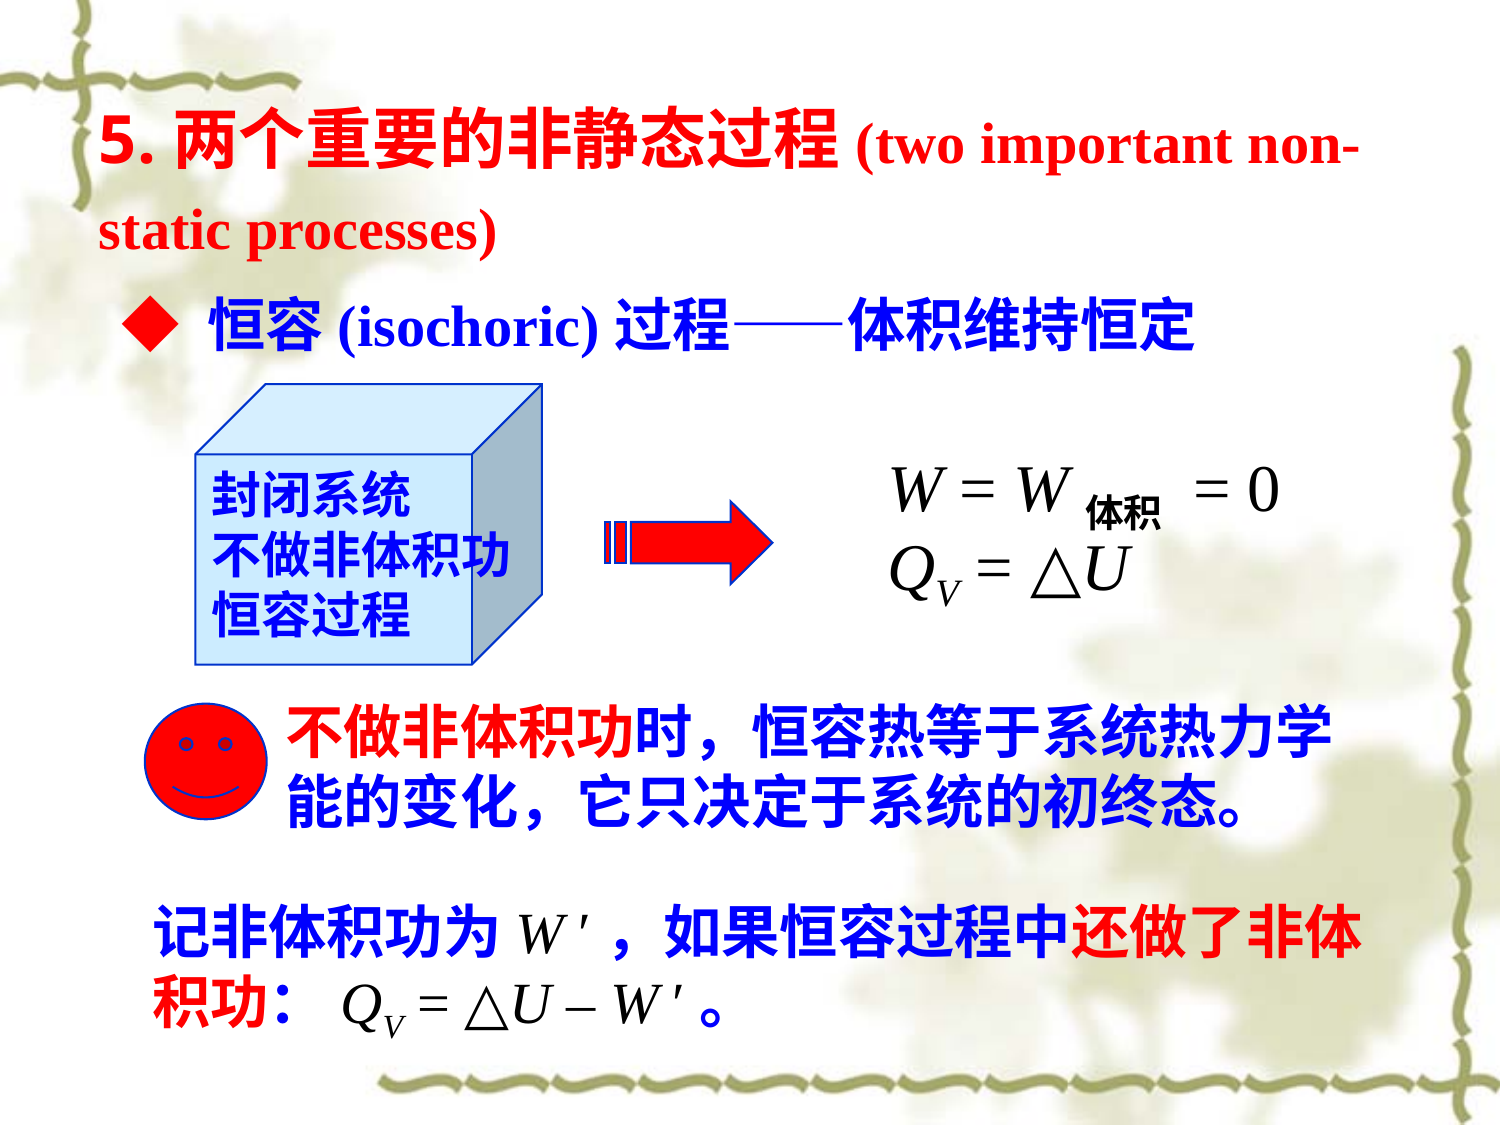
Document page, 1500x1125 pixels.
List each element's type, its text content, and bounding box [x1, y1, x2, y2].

text_box [615, 521, 626, 564]
text_box [604, 521, 610, 564]
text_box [144, 687, 1376, 845]
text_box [195, 383, 543, 665]
text_box ◆ 恒容(isochoric)过程——体积维持恒定 [106, 266, 1439, 366]
text_box 记非体积功为W ′，如果恒容过程中还做了非体积功：QV = △U – W ′。 [137, 888, 1408, 1053]
picture [0, 0, 1500, 1125]
text_box [630, 501, 773, 585]
text_box QV = △U [872, 544, 1213, 622]
text_box 5.两个重要的非静态过程(two important non-static processes) [84, 73, 1416, 269]
text_box W = W体积 = 0 [872, 419, 1369, 544]
